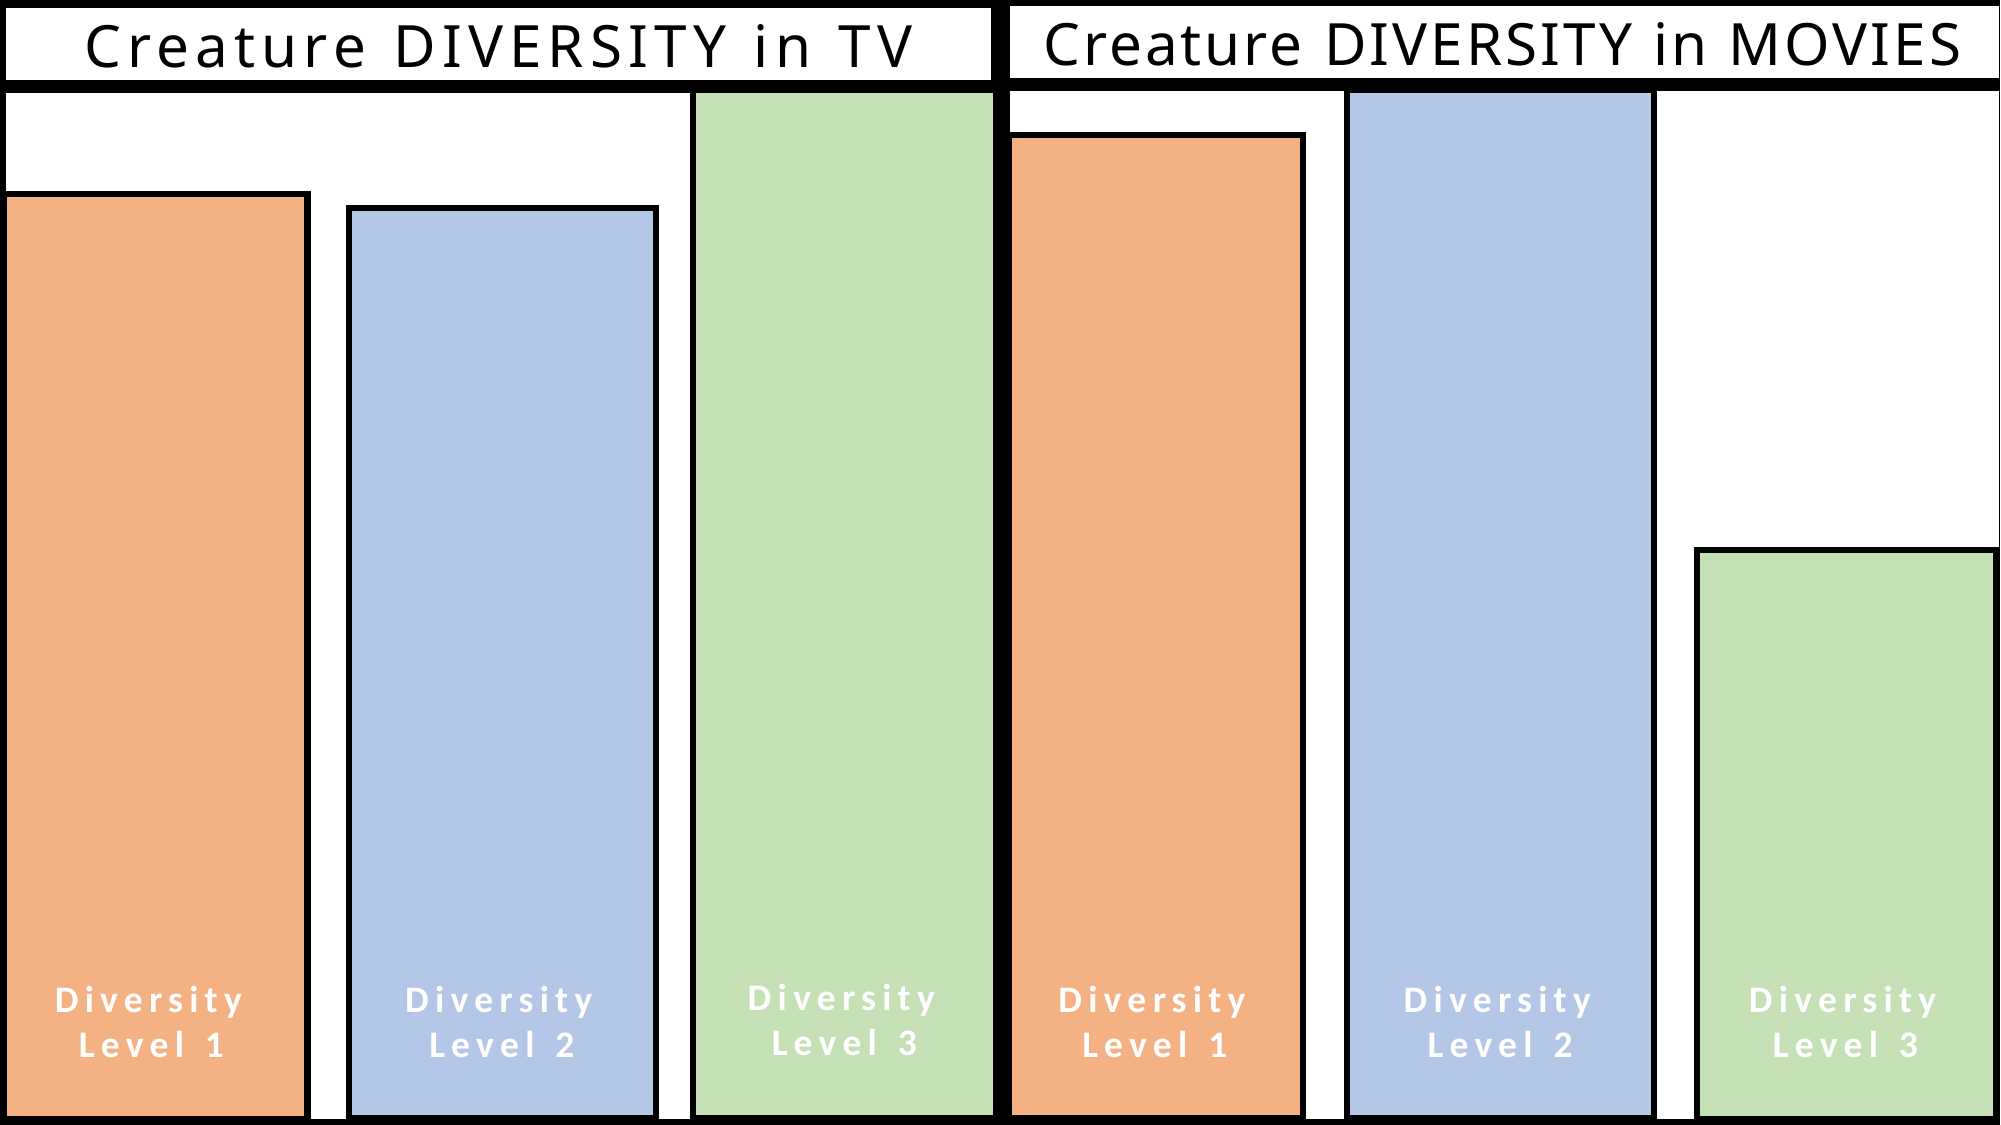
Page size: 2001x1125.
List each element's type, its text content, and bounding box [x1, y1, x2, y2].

text_box [1000, 0, 2000, 1125]
text_box [1007, 134, 1304, 1119]
text_box Diversity Level 1 [1032, 967, 1278, 1073]
text_box Creature DIVERSITY in TV [0, 2, 998, 87]
text_box Diversity Level 1 [28, 967, 275, 1073]
text_box Creature DIVERSITY in MOVIES [1001, 0, 2000, 85]
text_box [1346, 89, 1655, 1119]
text_box Diversity Level 3 [721, 965, 968, 1071]
text_box [348, 207, 657, 1120]
text_box Diversity Level 3 [1722, 967, 1969, 1073]
text_box [692, 89, 998, 1119]
text_box [3, 193, 308, 1120]
text_box [1696, 549, 1998, 1120]
text_box [0, 0, 1000, 1125]
text_box Diversity Level 2 [1377, 967, 1624, 1073]
text_box Diversity Level 2 [379, 967, 625, 1073]
